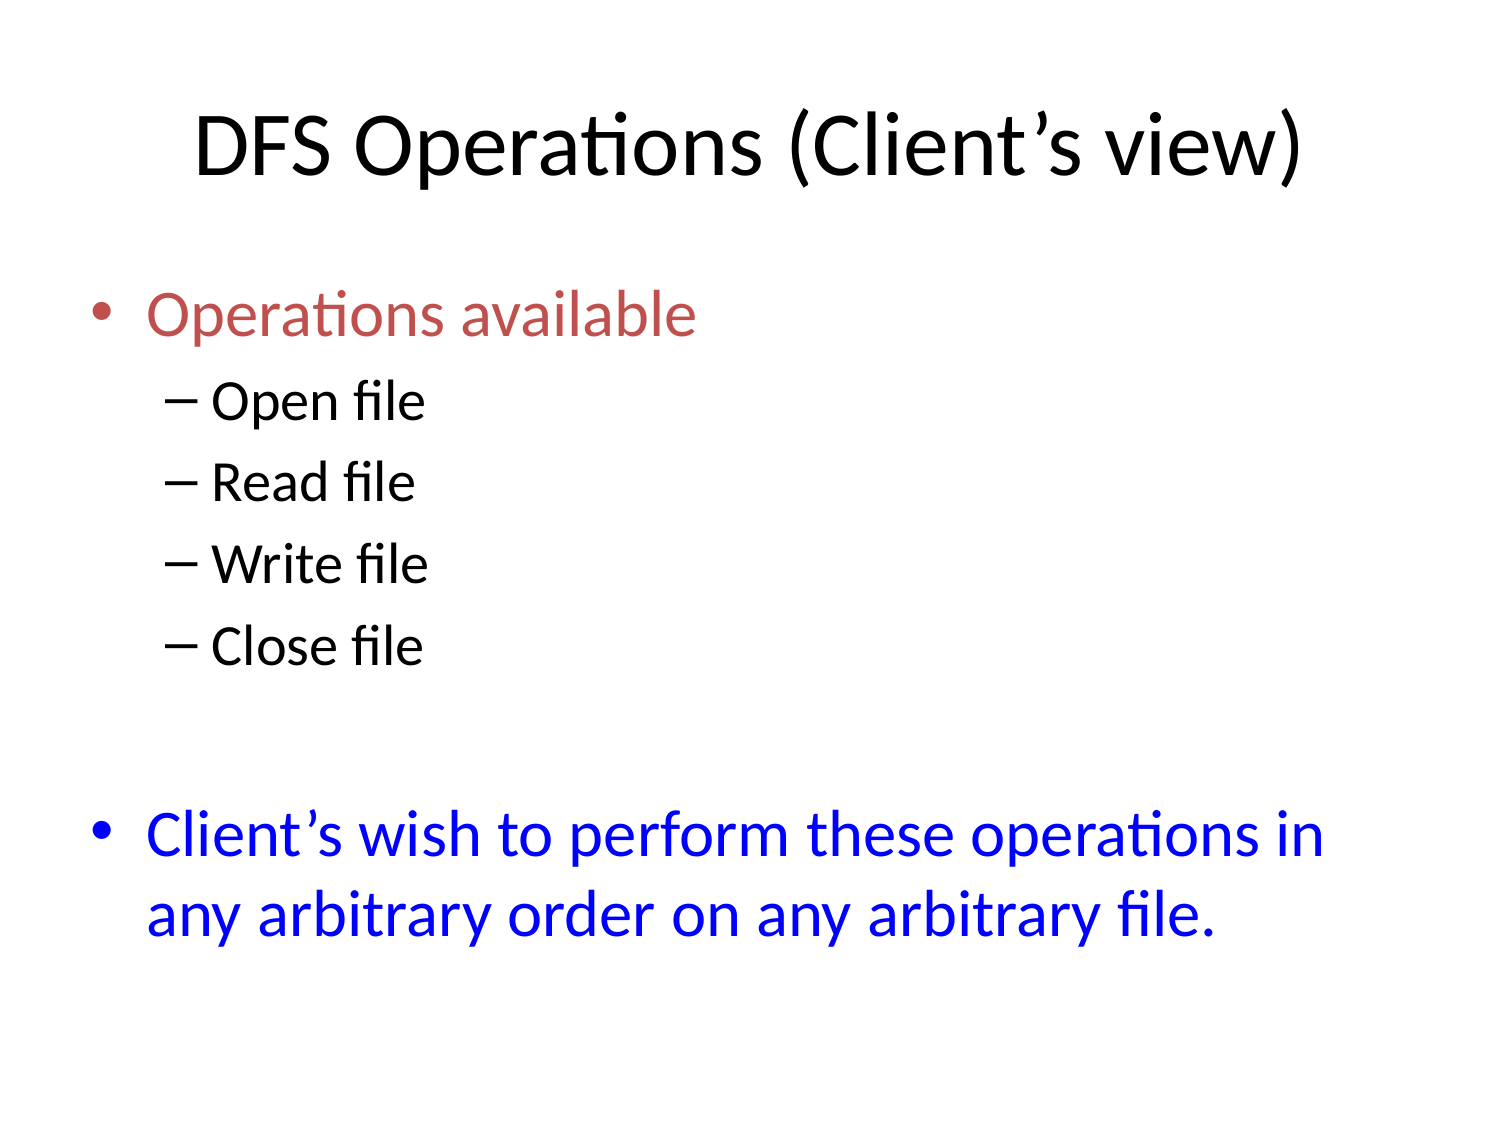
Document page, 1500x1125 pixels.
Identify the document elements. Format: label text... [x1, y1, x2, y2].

title DFS Operations (Client’s view) [75, 45, 1425, 233]
list Operations available Open file Read file Write file Close file Client’s wish to perform these operations in any arbitrary order on any arbitrary file. [75, 262, 1425, 1005]
